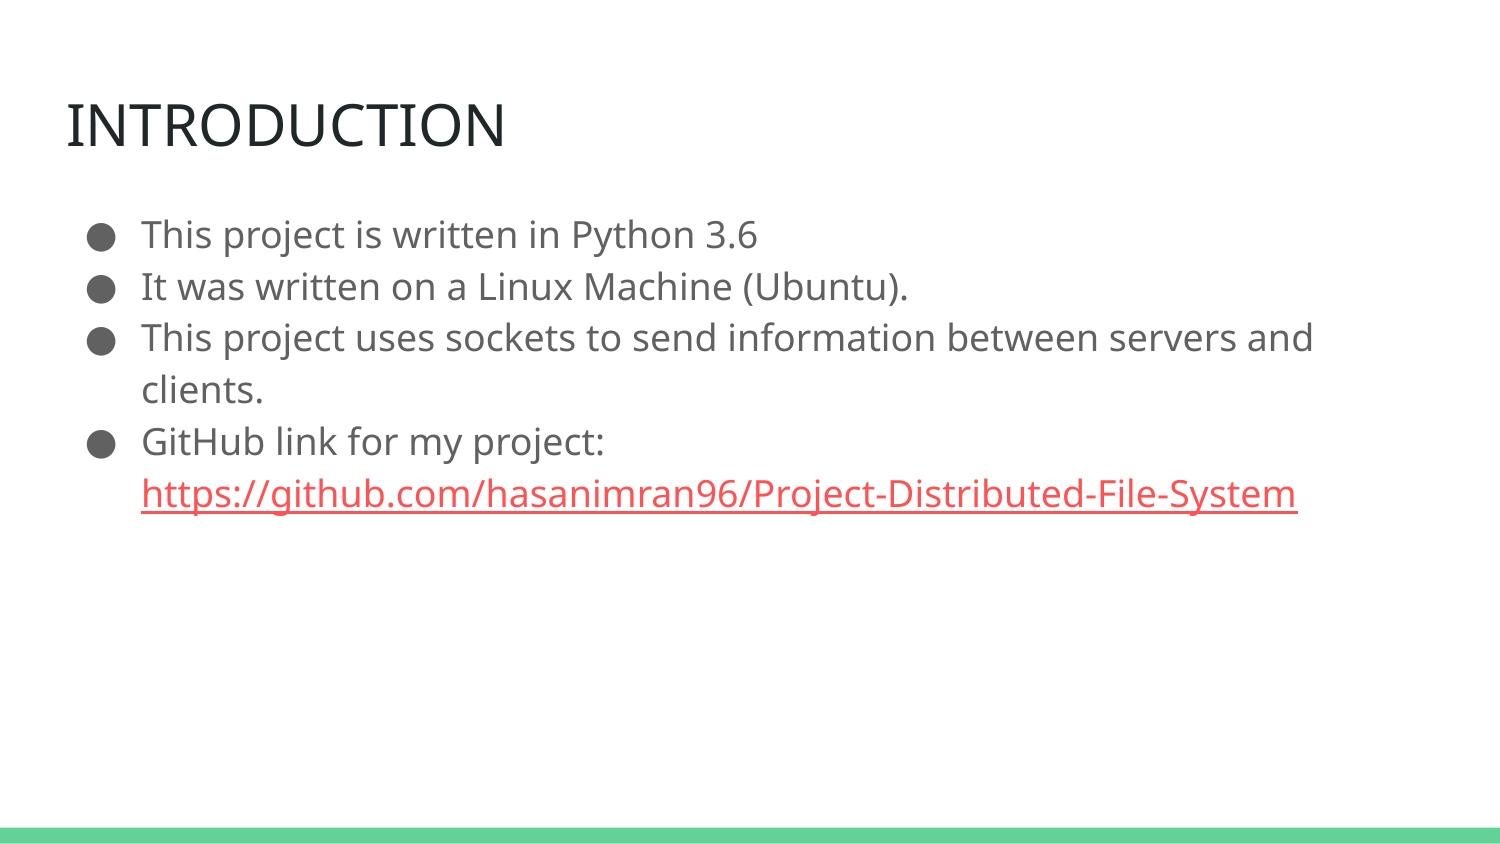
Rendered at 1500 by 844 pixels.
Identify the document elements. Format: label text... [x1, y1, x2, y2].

title INTRODUCTION [51, 72, 1449, 167]
list This project is written in Python 3.6 It was written on a Linux Machine (Ubuntu). This project uses sockets to send information between servers and clients. GitHub link for my project: https://github.com/hasanimran96/Project-Distributed-File-System [51, 189, 1449, 750]
